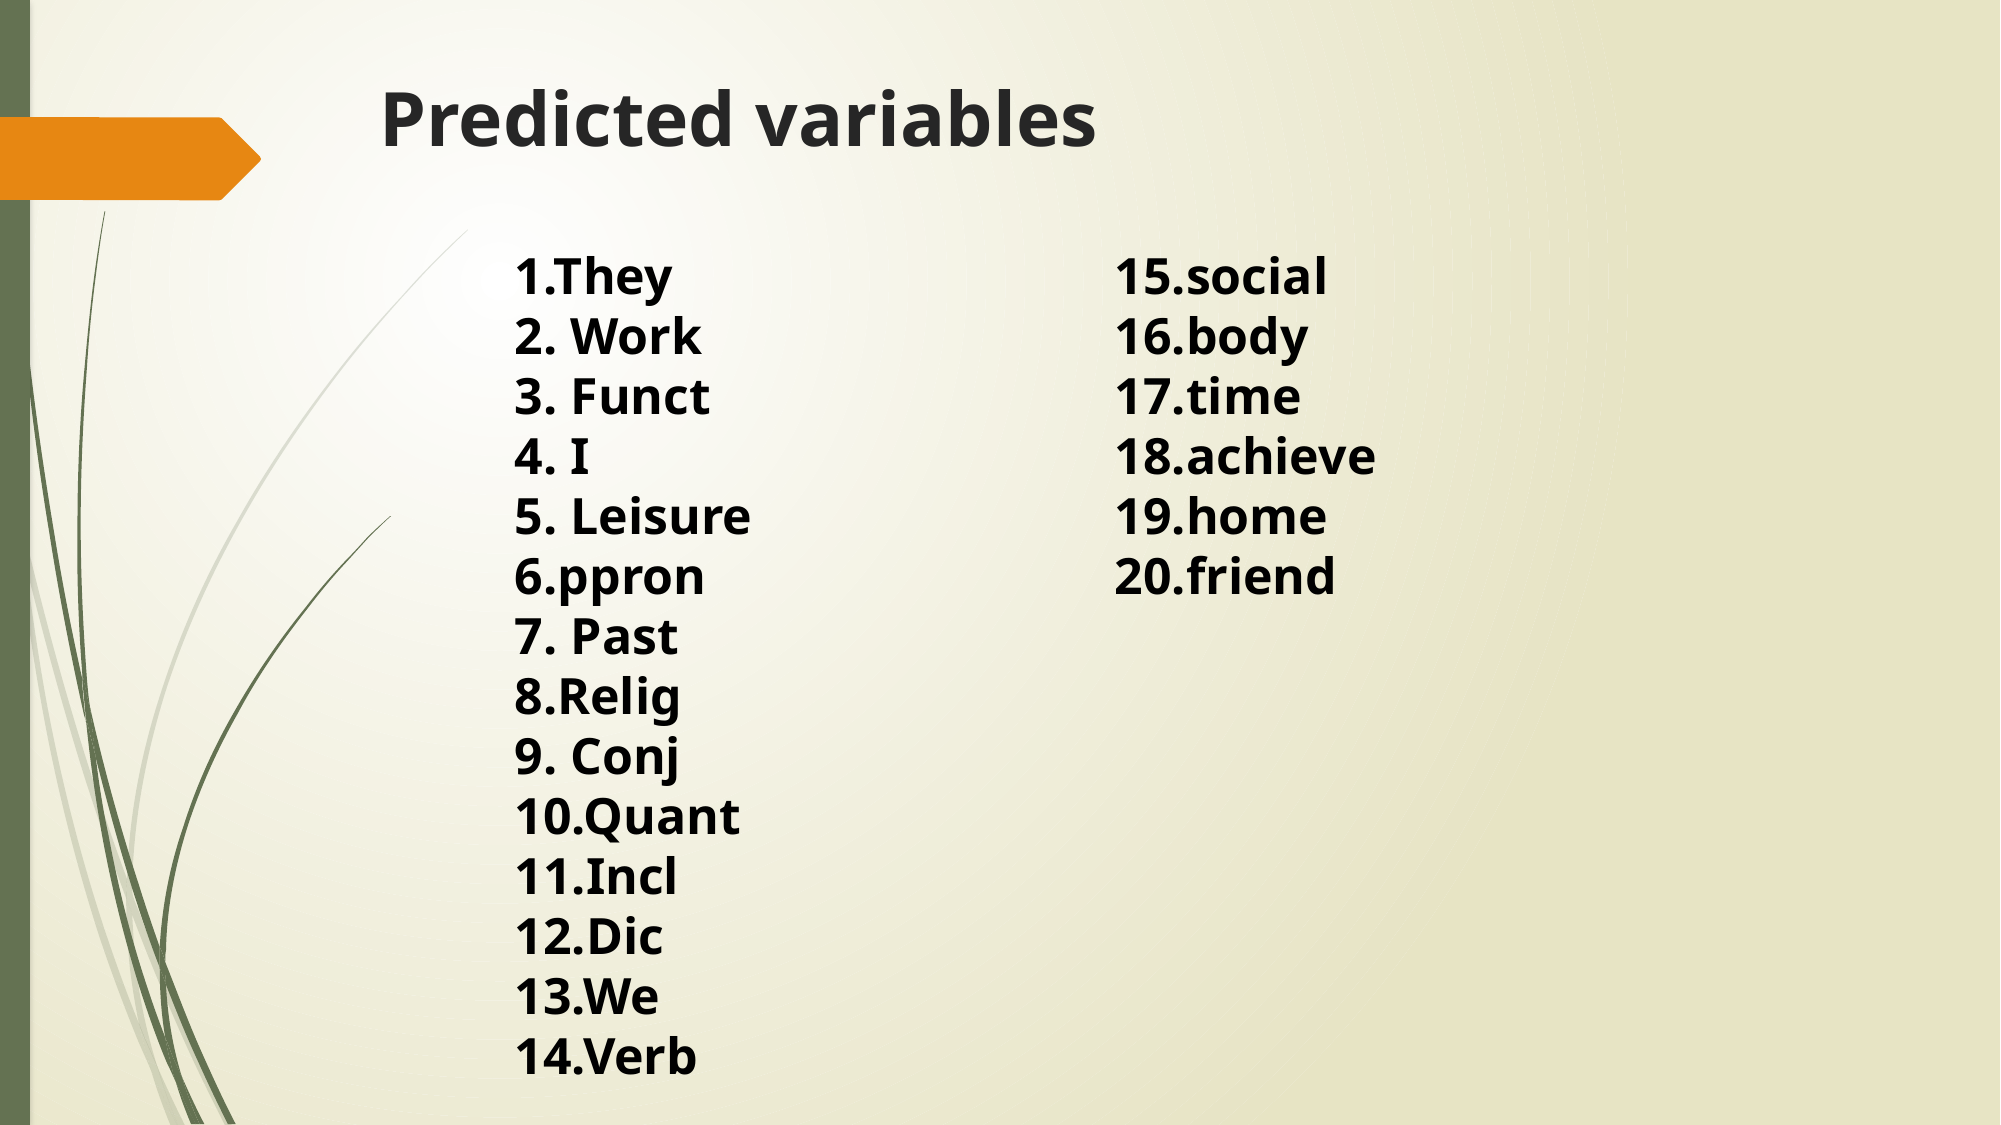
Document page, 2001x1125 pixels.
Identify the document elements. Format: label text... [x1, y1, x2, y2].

title Predicted variables [364, 64, 1156, 181]
text_box 1.They 15.social 2. Work 16.body 3. Funct 17.time 4. I 18.achieve 5. Leisure 19.home 6.ppron 20.friend 7. Past 8.Relig 9. Conj 10.Quant 11.Incl 12.Dic 13.We 14.Verb [499, 236, 1819, 1092]
